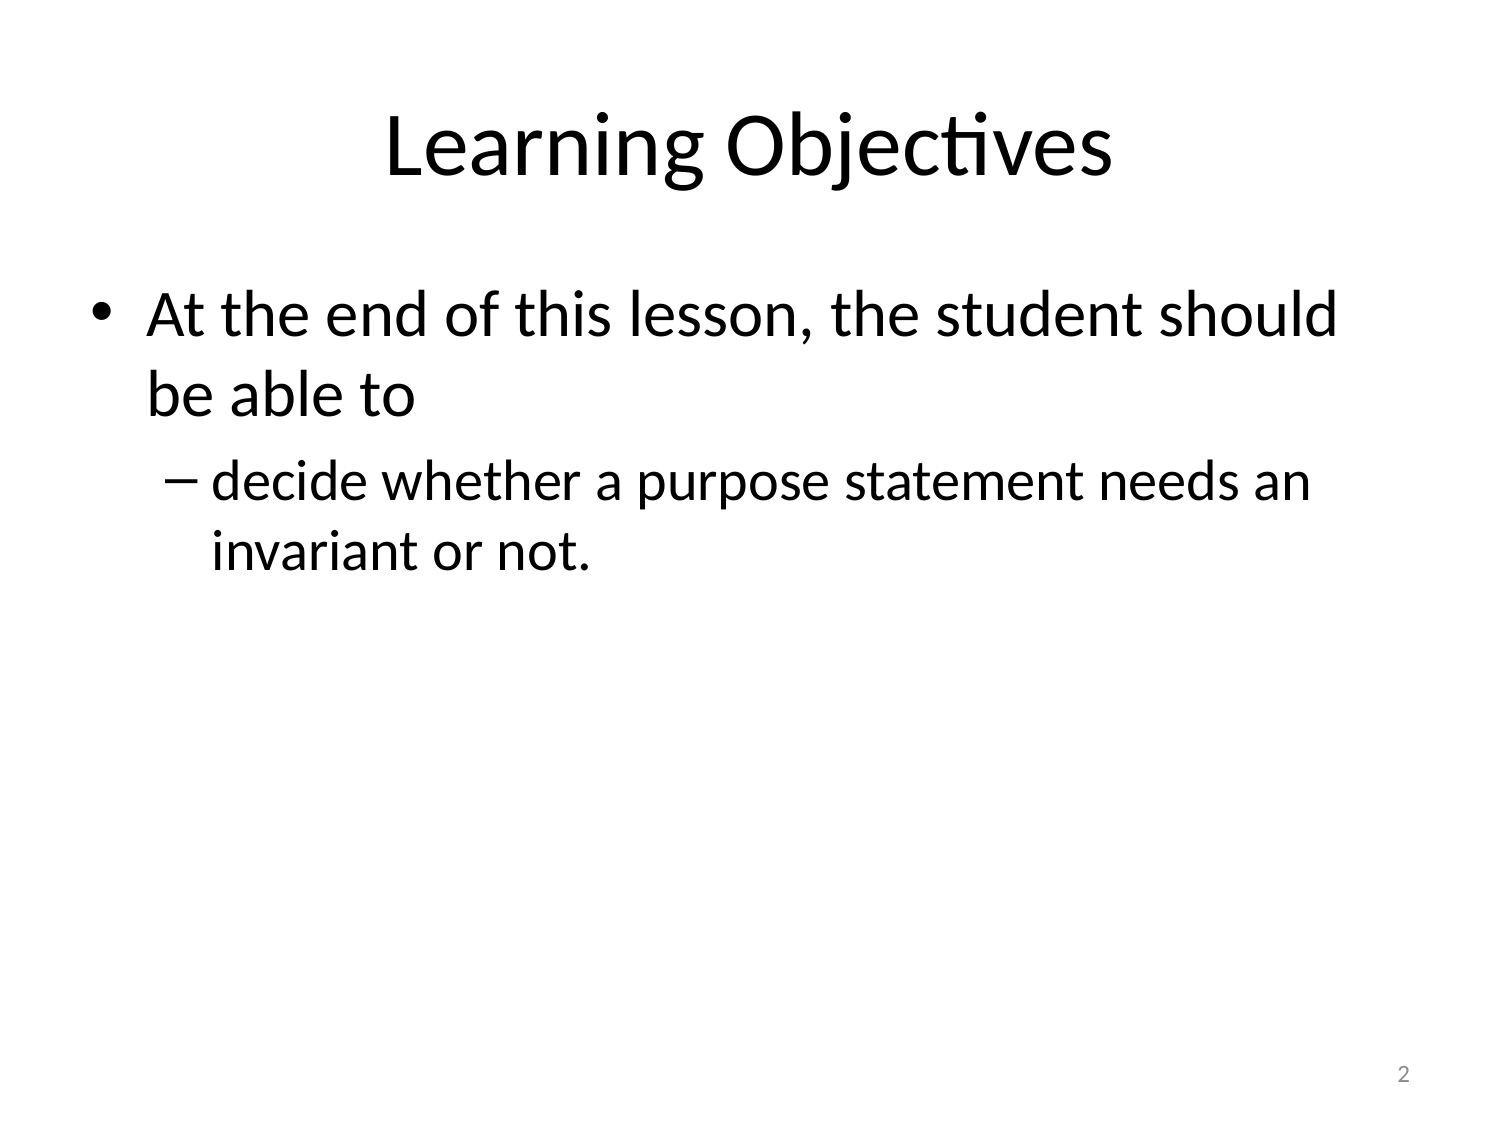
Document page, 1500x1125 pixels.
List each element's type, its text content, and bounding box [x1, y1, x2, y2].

list At the end of this lesson, the student should be able to decide whether a purpose statement needs an invariant or not. [75, 262, 1425, 1005]
title Learning Objectives [75, 45, 1425, 233]
slide_number 2 [1074, 1042, 1425, 1103]
